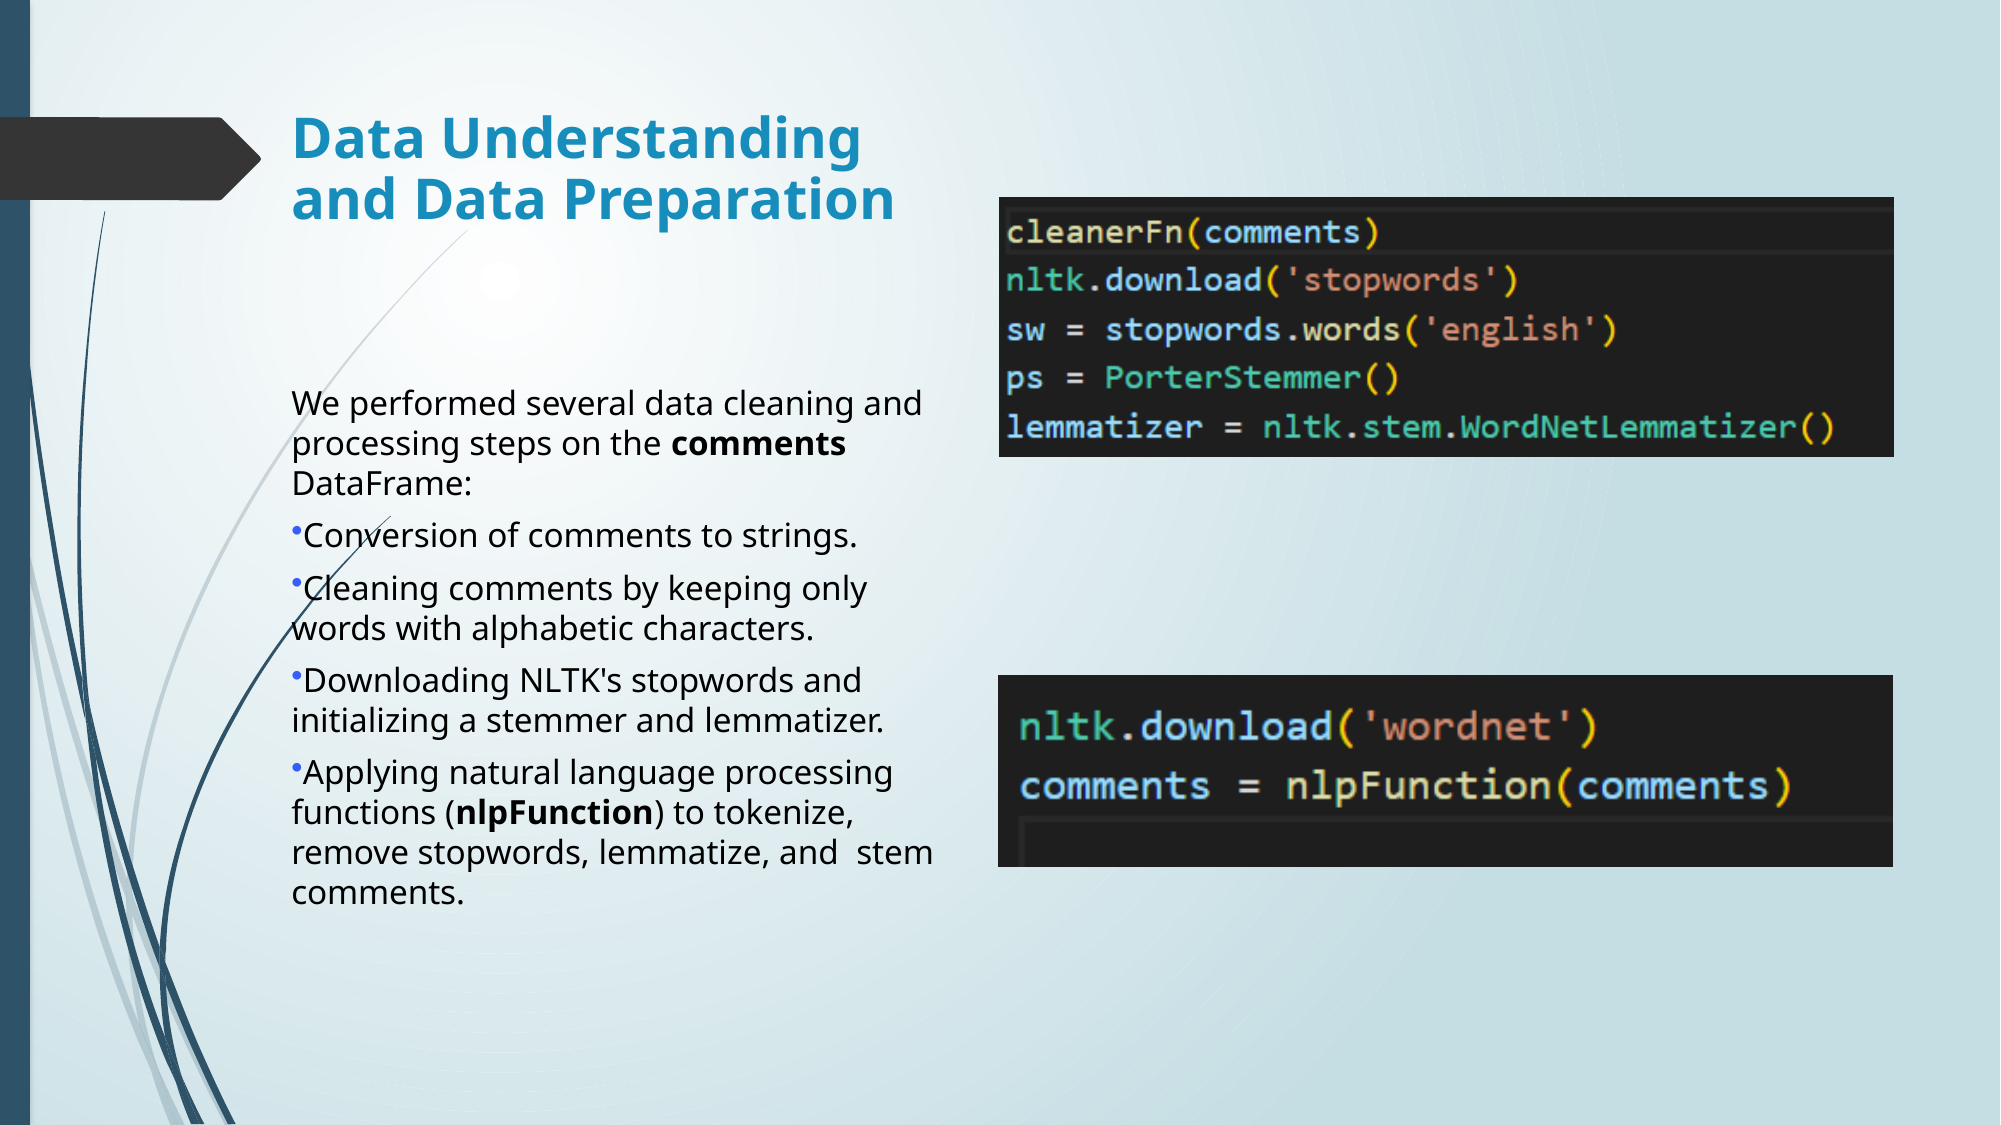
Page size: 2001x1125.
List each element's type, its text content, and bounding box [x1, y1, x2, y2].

picture [999, 197, 1894, 458]
picture [998, 675, 1893, 867]
list We performed several data cleaning and processing steps on the comments DataFrame: Conversion of comments to strings. Cleaning comments by keeping only words with alphabetic characters. Downloading NLTK's stopwords and initializing a stemmer and lemmatizer. Applying natural language processing functions (nlpFunction) to tokenize, remove stopwords, lemmatize, and stem comments. [276, 350, 956, 970]
title Data Understanding and Data Preparation [276, 102, 956, 313]
